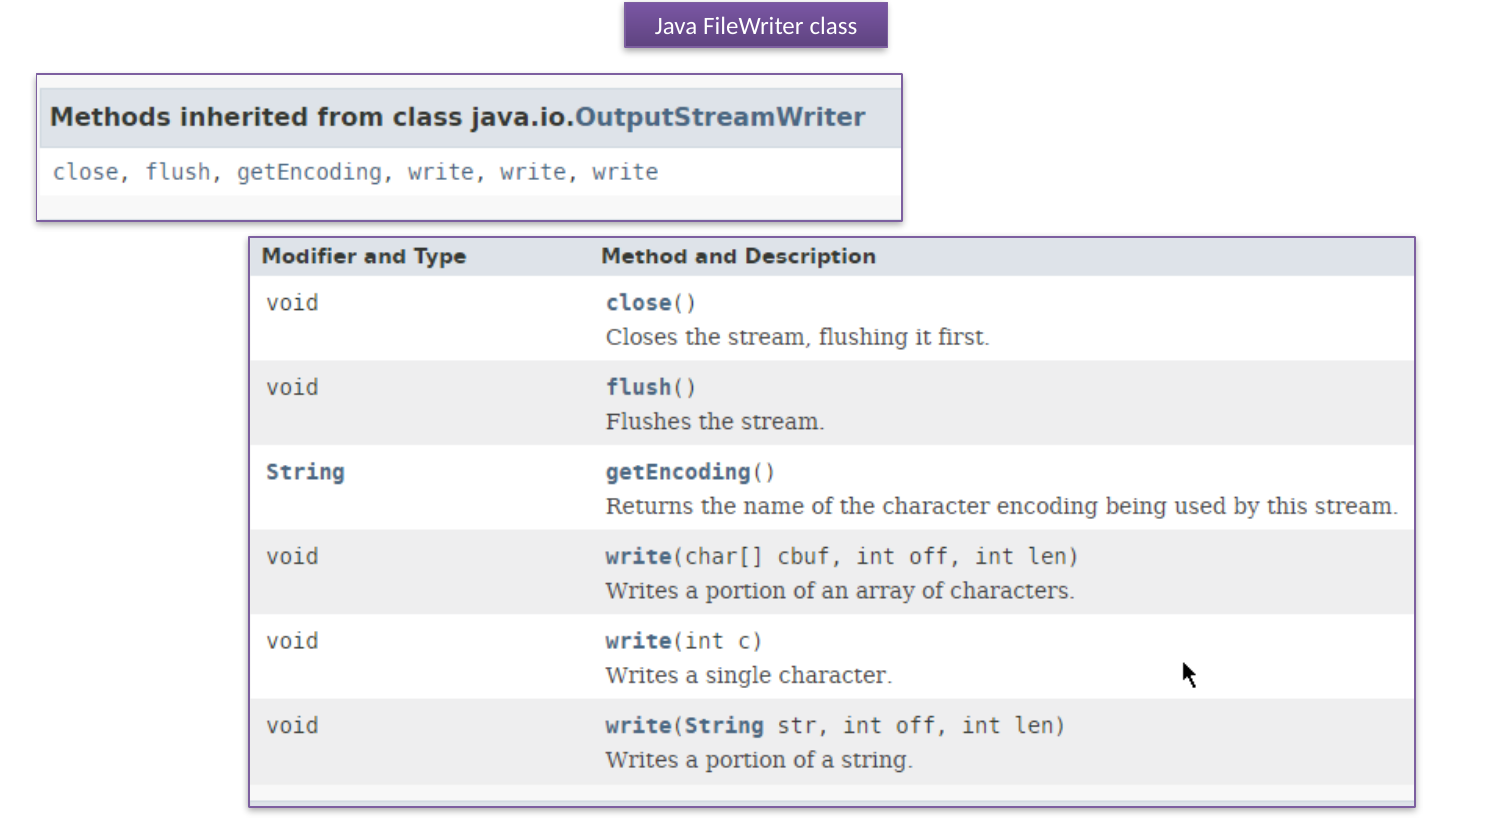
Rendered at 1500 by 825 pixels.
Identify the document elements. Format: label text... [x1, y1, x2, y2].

text_box Java FileWriter class [624, 2, 888, 48]
picture [37, 74, 902, 221]
picture [249, 237, 1415, 807]
